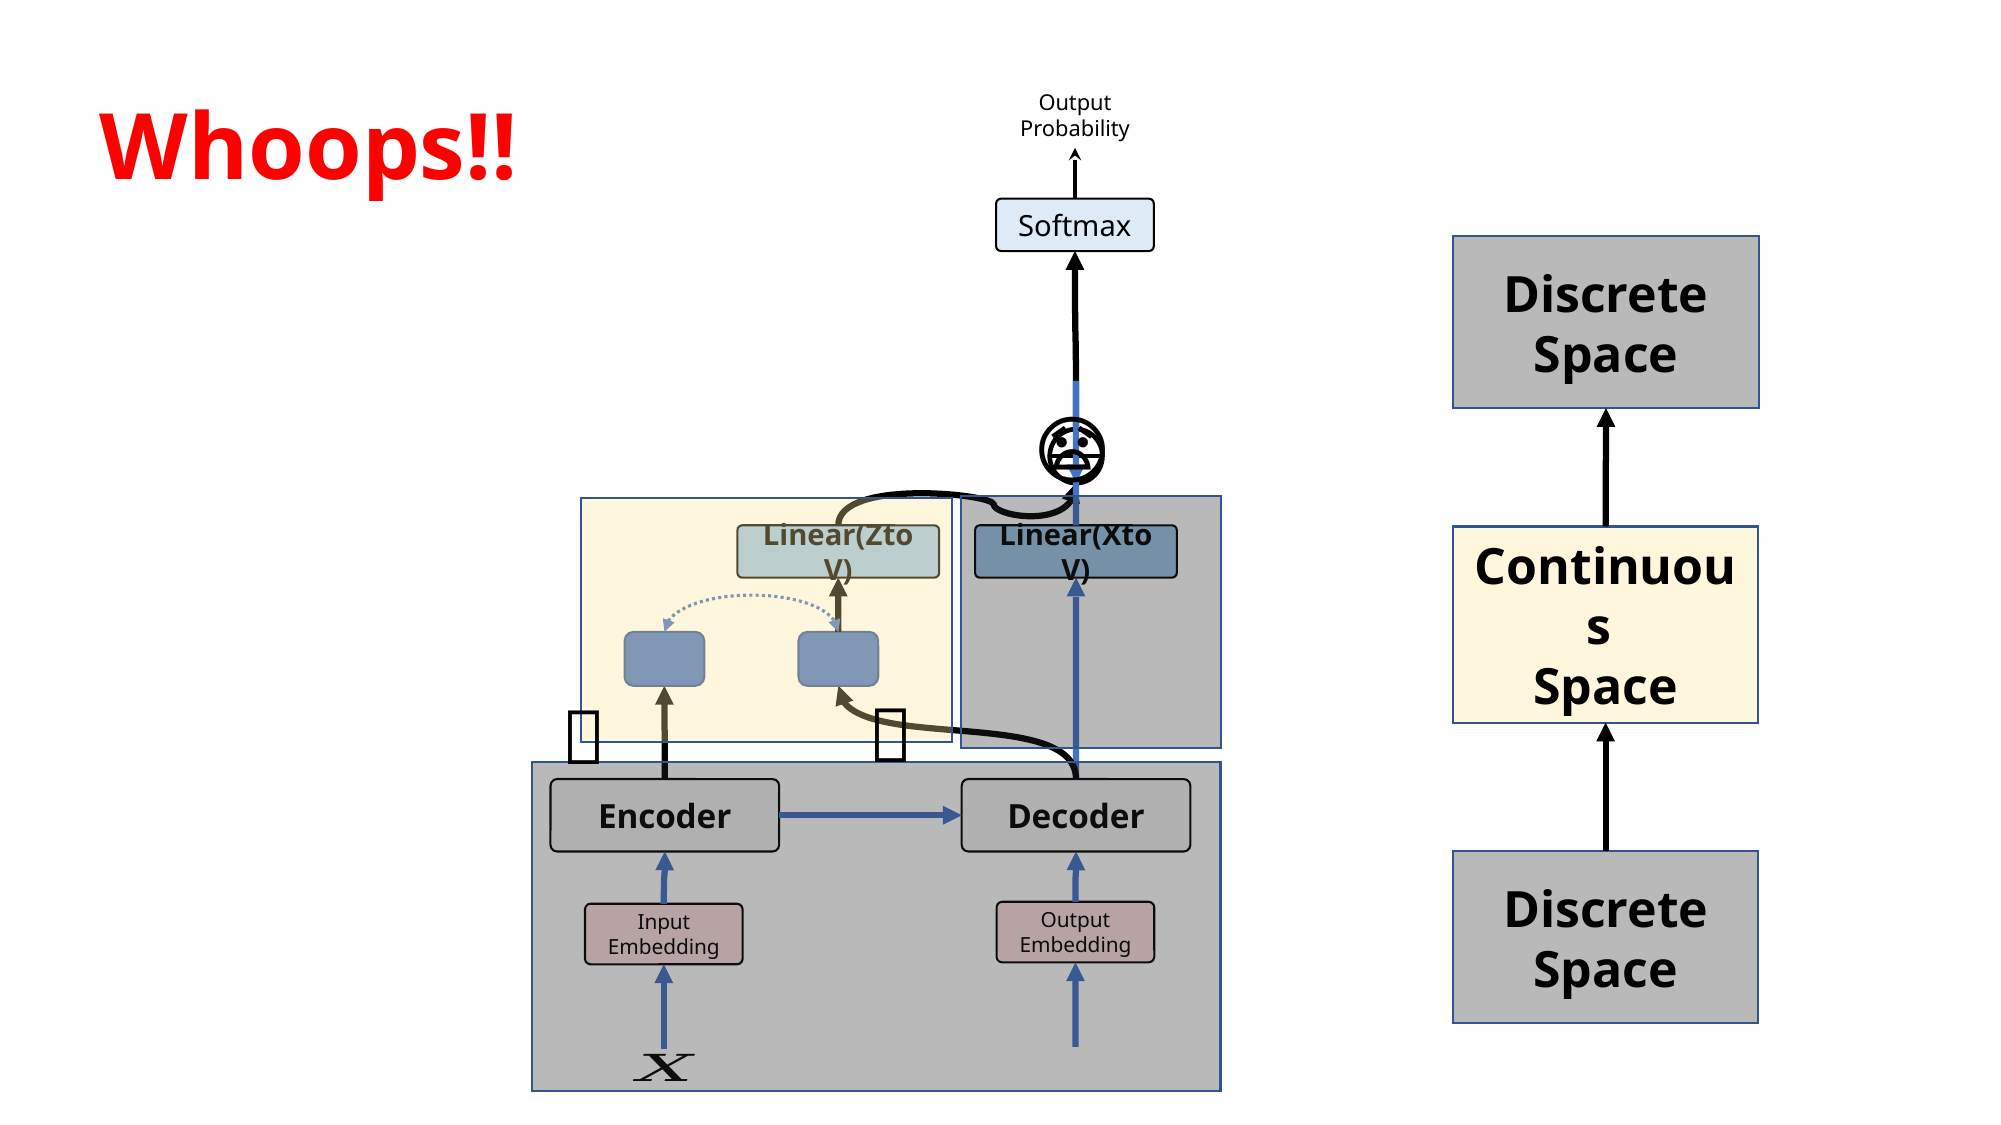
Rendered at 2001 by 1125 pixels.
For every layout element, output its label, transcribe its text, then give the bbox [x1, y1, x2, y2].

text_box Output Probability [980, 80, 1170, 148]
text_box [960, 495, 1222, 749]
text_box 😧 [1018, 395, 1164, 501]
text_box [910, 613, 1004, 852]
text_box Continuous Space [1452, 525, 1759, 724]
text_box Discrete Space [1452, 850, 1759, 1024]
text_box Discrete Space [1452, 235, 1760, 409]
text_box Whoops!! [84, 80, 647, 316]
text_box [580, 497, 953, 743]
text_box [531, 761, 1222, 1092]
text_box Softmax [995, 197, 1155, 253]
text_box 🤨 [853, 680, 910, 786]
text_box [909, 385, 979, 597]
text_box 🤨 [547, 681, 635, 787]
